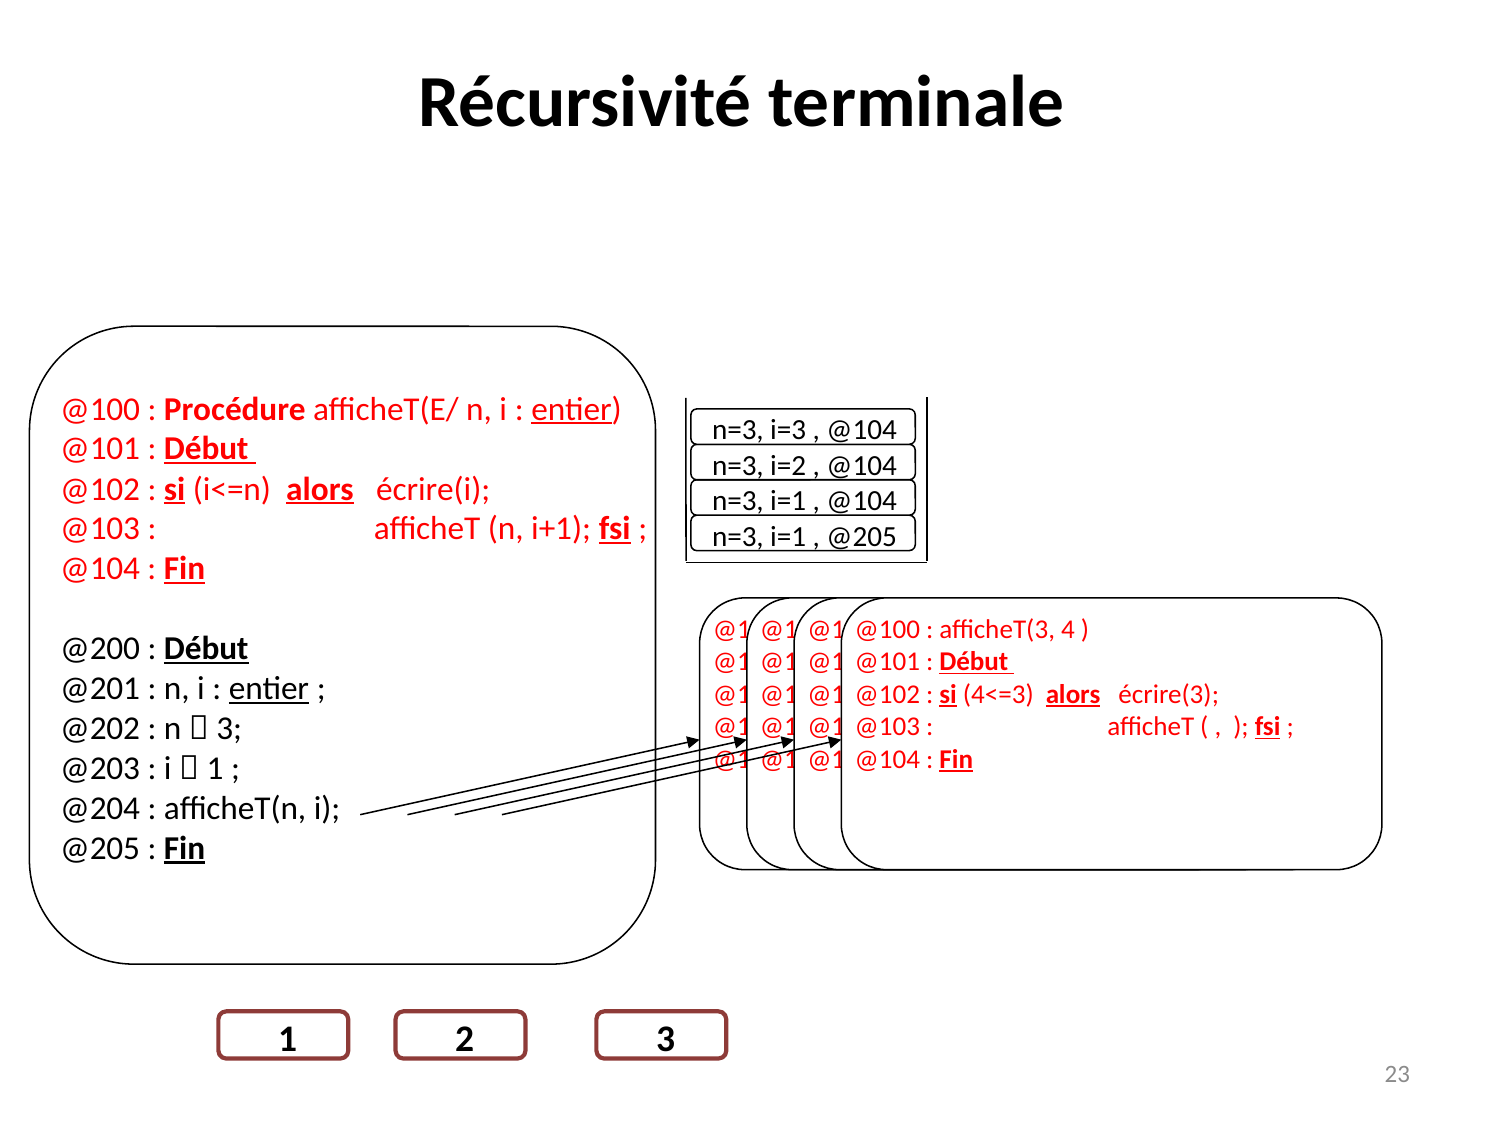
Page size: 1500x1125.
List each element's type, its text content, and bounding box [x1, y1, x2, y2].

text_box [501, 597, 1383, 870]
title Récursivité terminale [75, 45, 1425, 149]
slide_number 23 [1074, 1042, 1425, 1103]
text_box 3 [594, 1009, 729, 1061]
text_box 1 [216, 1009, 351, 1061]
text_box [407, 597, 453, 870]
text_box 2 [393, 1009, 528, 1061]
text_box @100 : Procédure afficheT(E/ n, i : entier) @101 : Début @102 : si (i<=n) alors écrire(i); @103 : afficheT (n, i+1); fsi ; @104 : Fin @200 : Début @201 : n, i : entier ; @202 : n  3; @203 : i  1 ; @204 : afficheT(n, i); @205 : Fin [29, 326, 656, 965]
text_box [454, 597, 500, 870]
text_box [359, 597, 406, 870]
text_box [685, 396, 928, 563]
